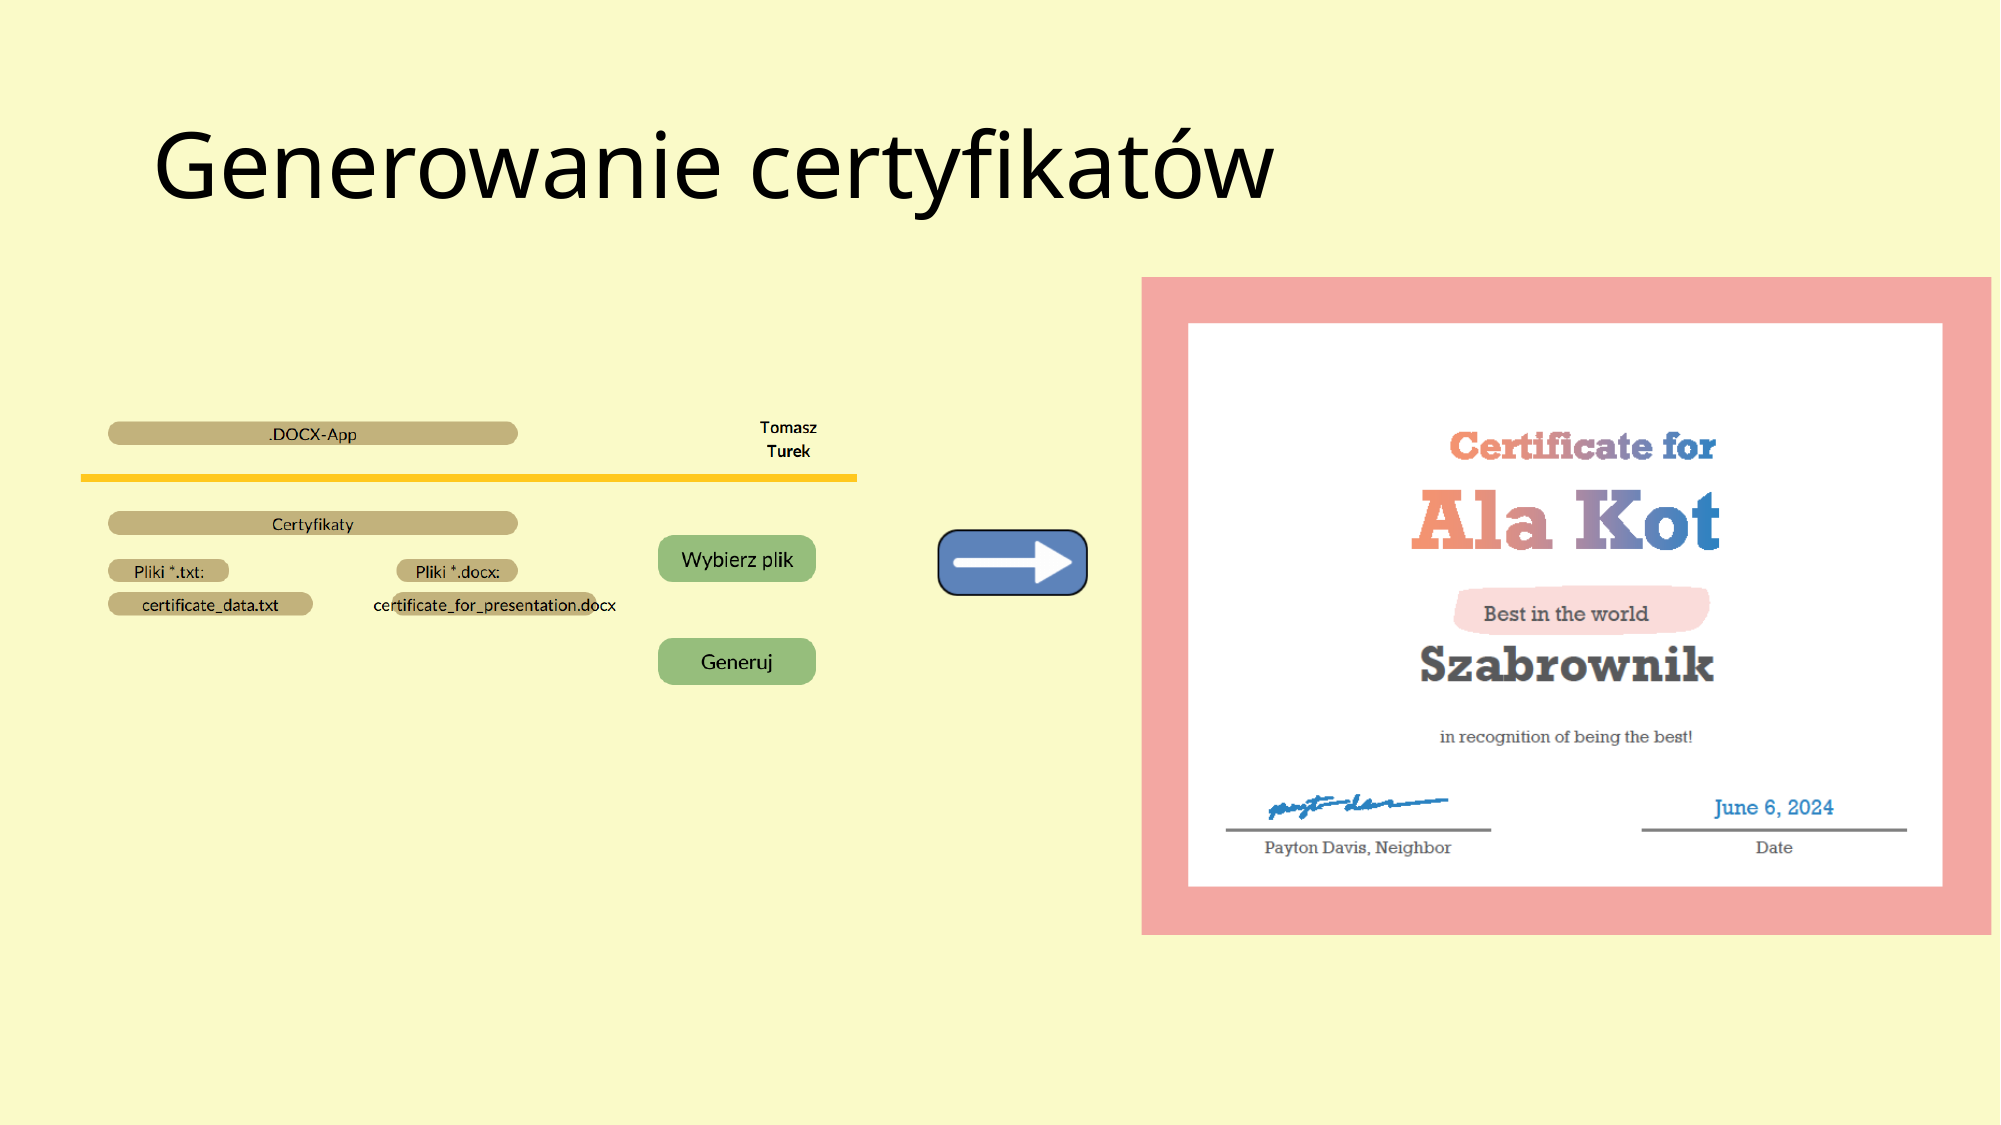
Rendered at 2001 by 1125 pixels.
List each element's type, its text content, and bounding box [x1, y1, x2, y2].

picture [936, 529, 1088, 596]
picture [80, 395, 858, 755]
title Generowanie certyfikatów [137, 59, 1863, 278]
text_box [1141, 276, 1992, 935]
